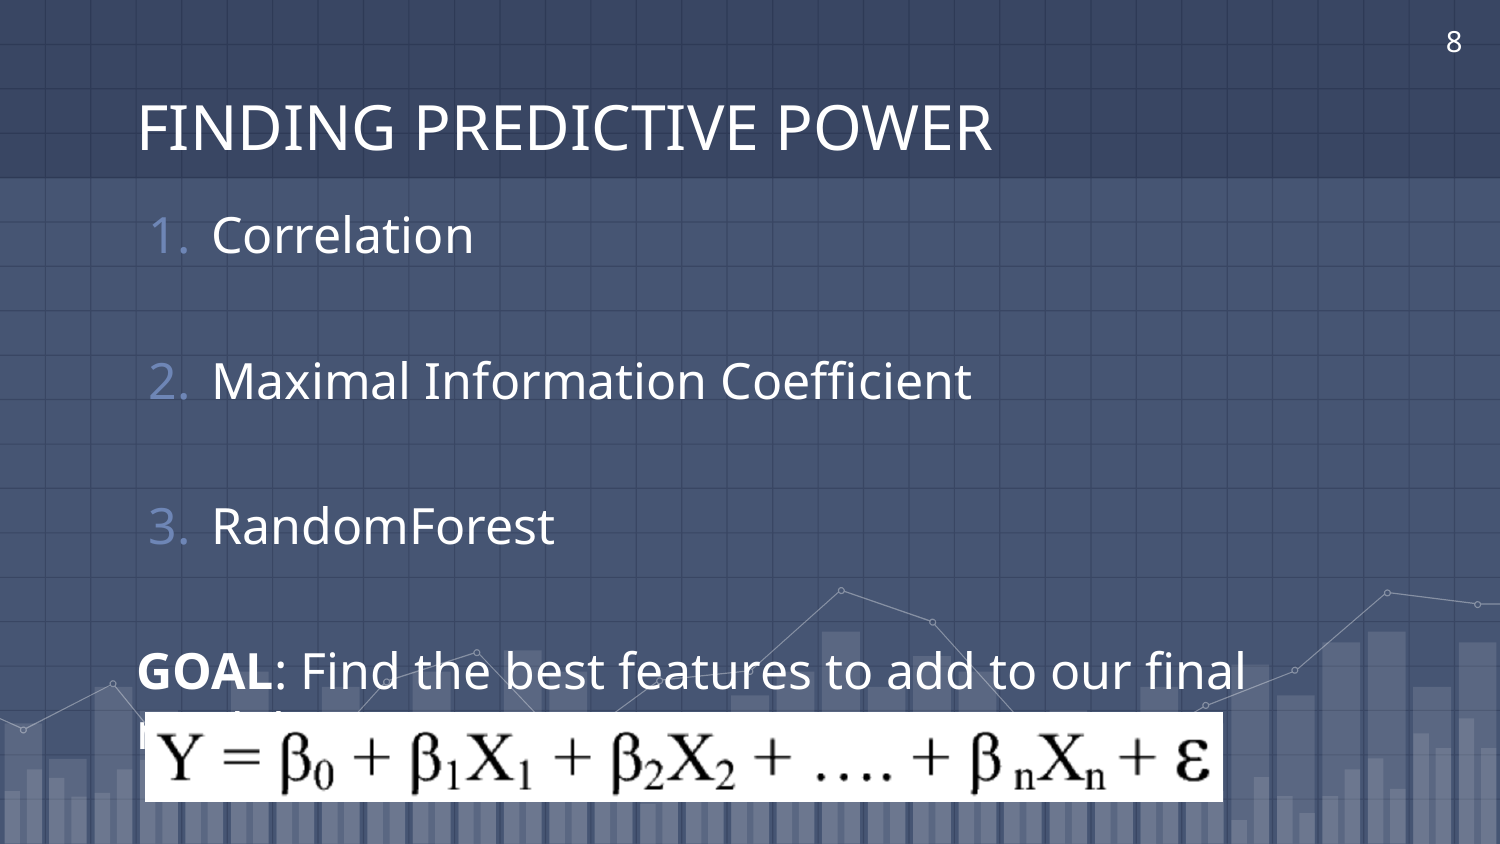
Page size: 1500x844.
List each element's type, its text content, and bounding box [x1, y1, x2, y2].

list Correlation Maximal Information Coefficient RandomForest GOAL: Find the best features to add to our final model [121, 189, 1383, 724]
picture [145, 711, 1223, 803]
slide_number 8 [1408, 0, 1500, 88]
title FINDING PREDICTIVE POWER [121, 65, 1383, 178]
